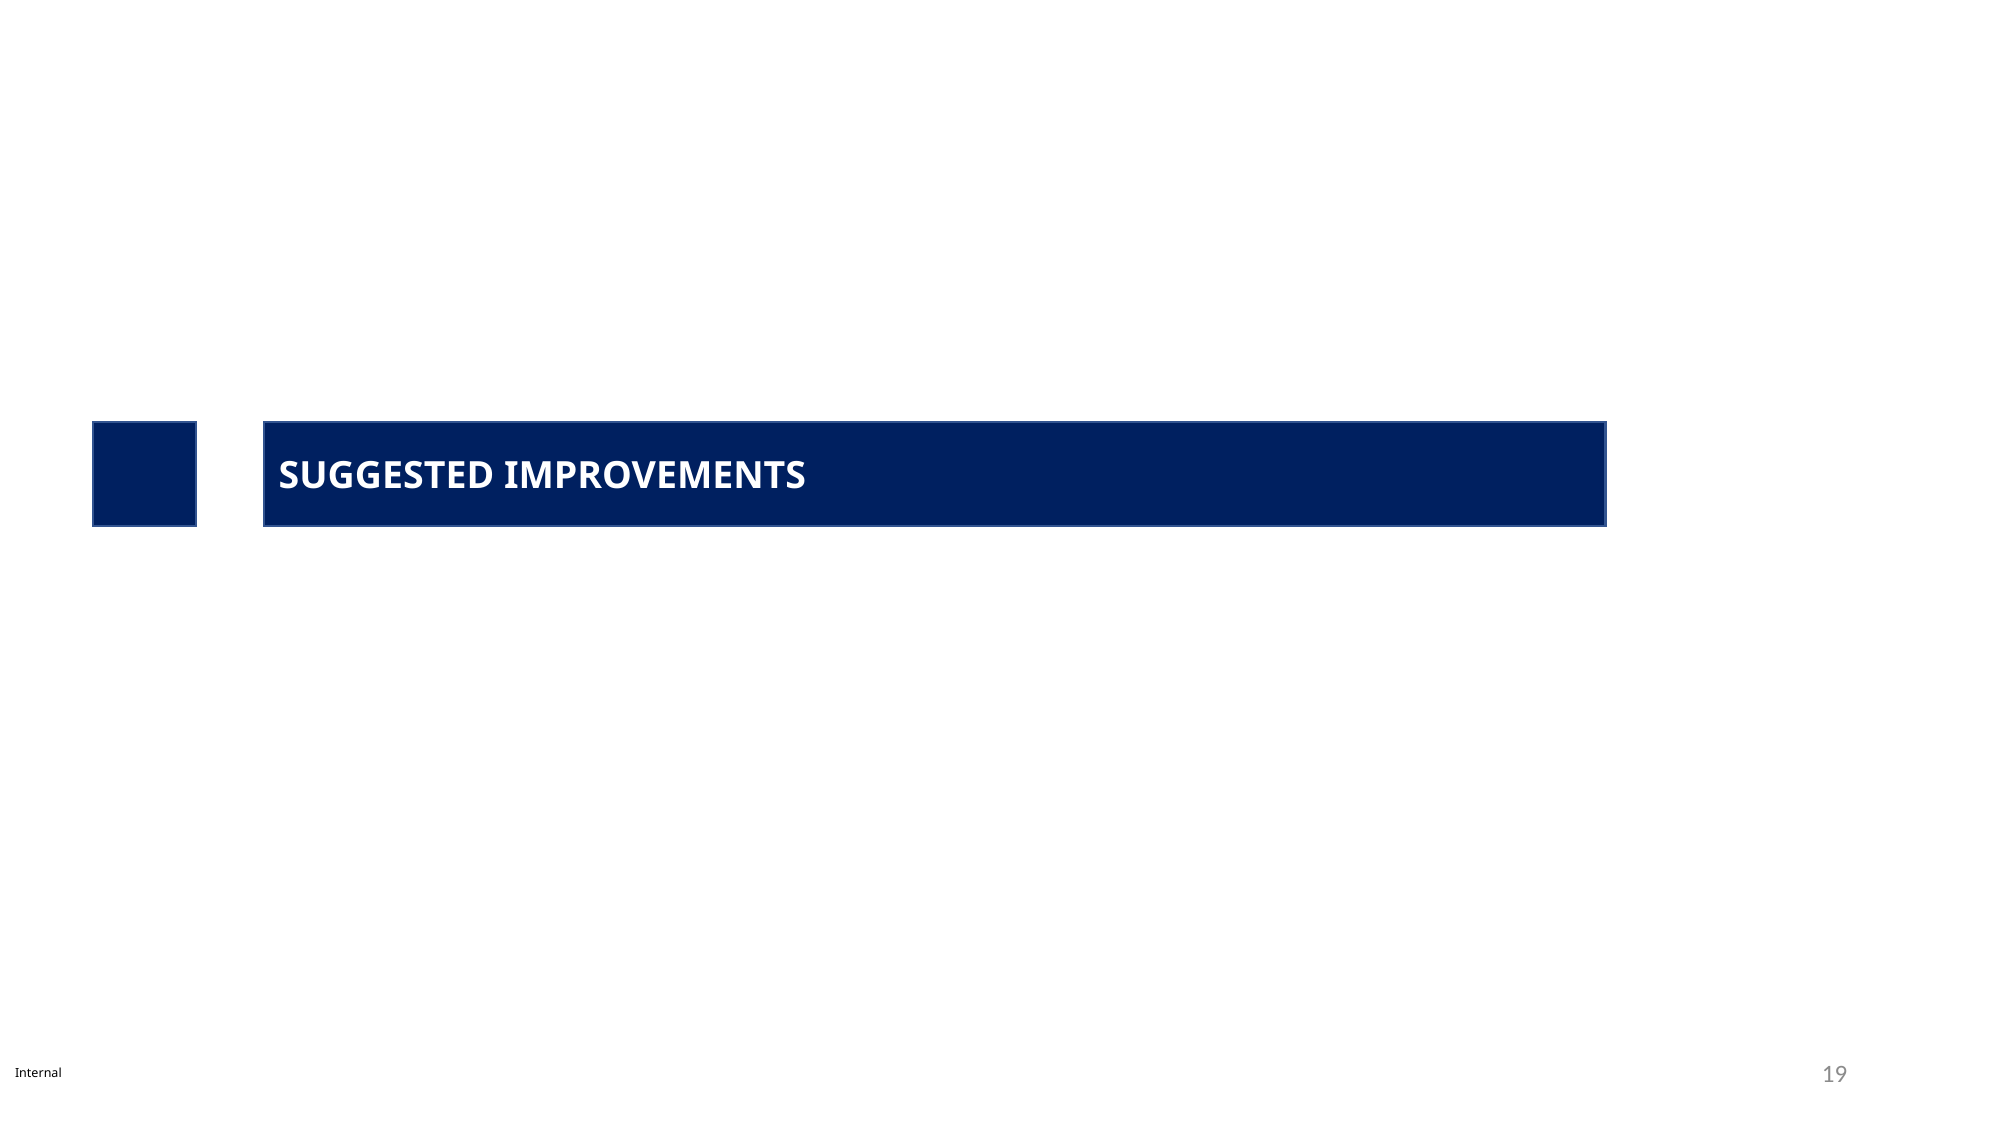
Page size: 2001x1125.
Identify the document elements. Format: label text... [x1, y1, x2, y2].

text_box [92, 421, 197, 527]
text_box SUGGESTED IMPROVEMENTS [263, 421, 1607, 527]
footer Internal [0, 1042, 2000, 1103]
